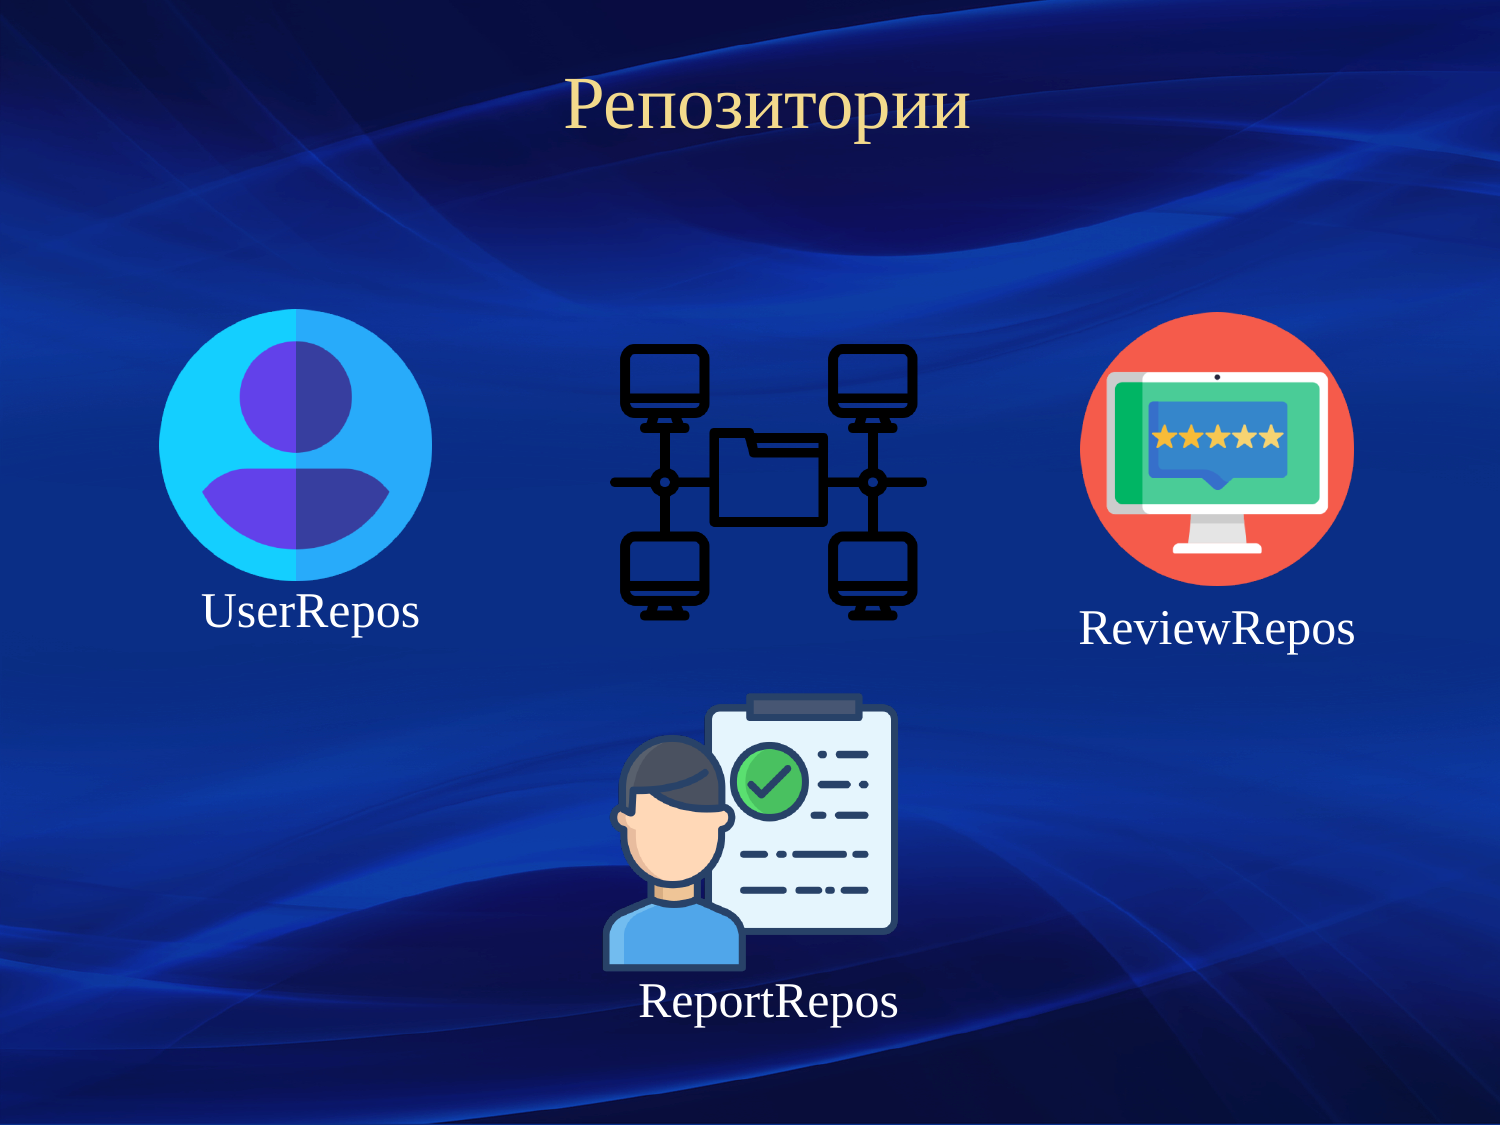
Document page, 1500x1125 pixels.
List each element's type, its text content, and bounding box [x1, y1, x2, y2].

text_box ReportRepos [570, 952, 968, 1036]
title Репозитории [218, 54, 1317, 151]
text_box UserRepos [112, 562, 510, 646]
picture [0, 0, 1500, 1125]
text_box ReviewRepos [1018, 578, 1416, 662]
